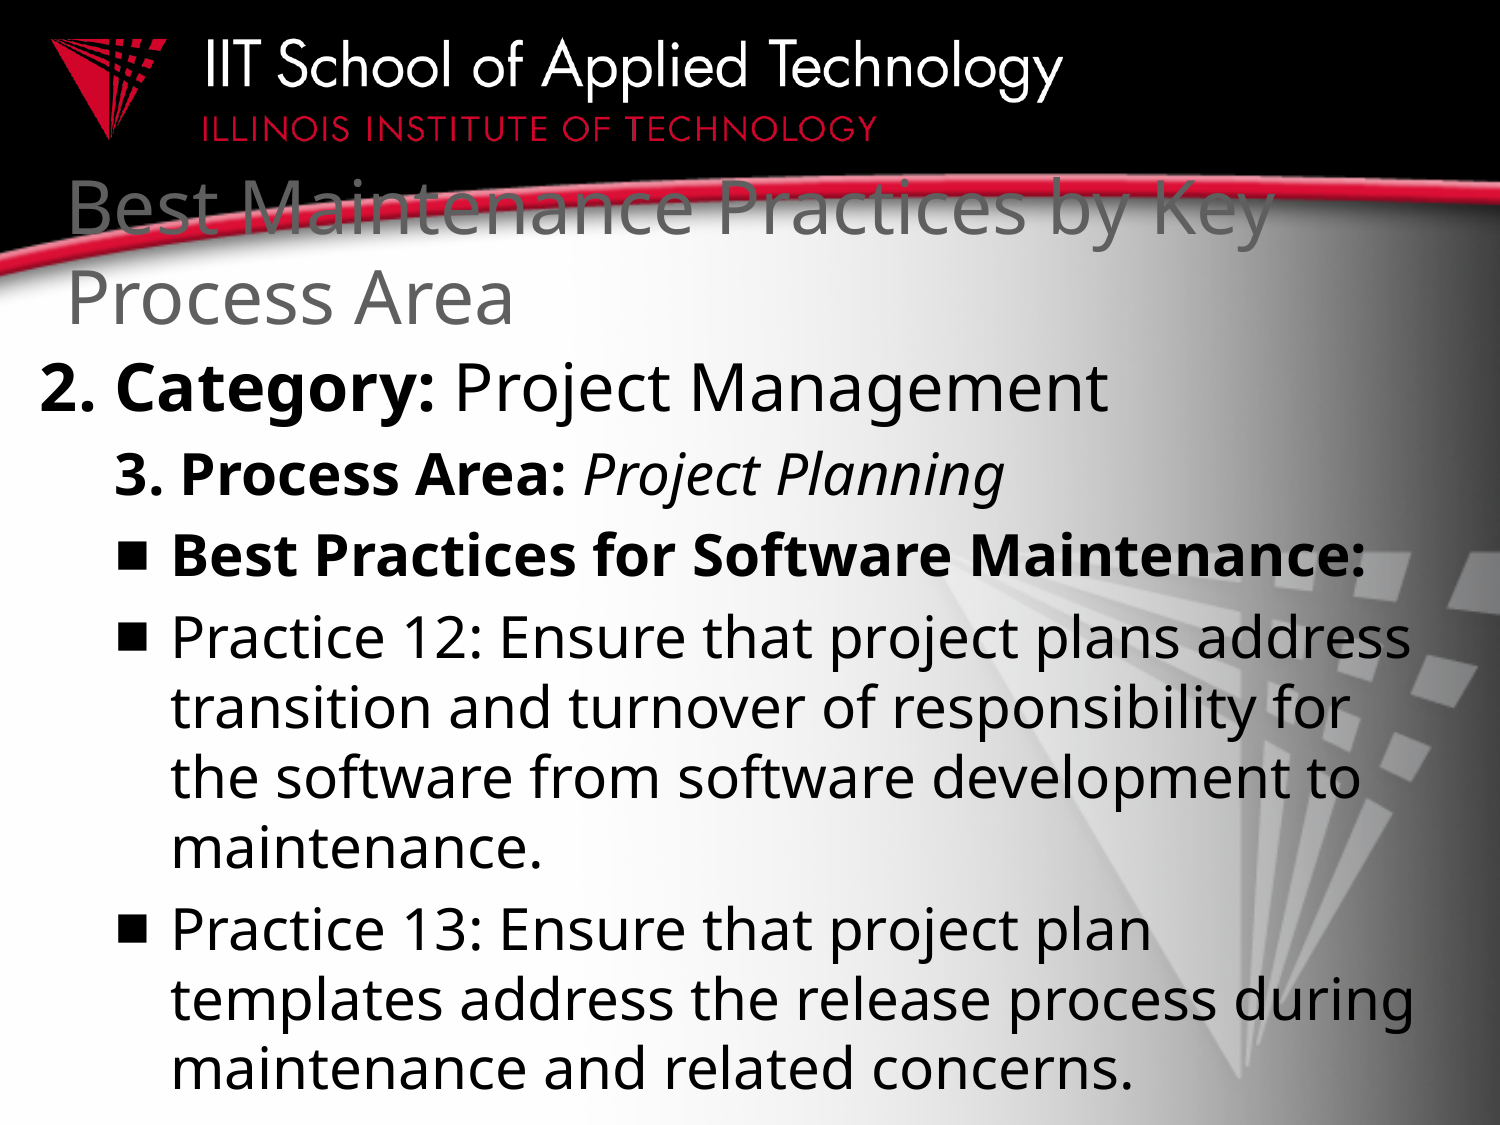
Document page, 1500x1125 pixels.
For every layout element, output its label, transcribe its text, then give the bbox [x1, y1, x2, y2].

picture [0, 0, 1500, 1125]
title Best Maintenance Practices by Key Process Area [49, 162, 1451, 337]
list 2. Category: Project Management 3. Process Area: Project Planning Best Practices for Software Maintenance: Practice 12: Ensure that project plans address transition and turnover of responsibility for the software from software development to maintenance. Practice 13: Ensure that project plan templates address the release process during maintenance and related concerns. [24, 337, 1451, 1113]
